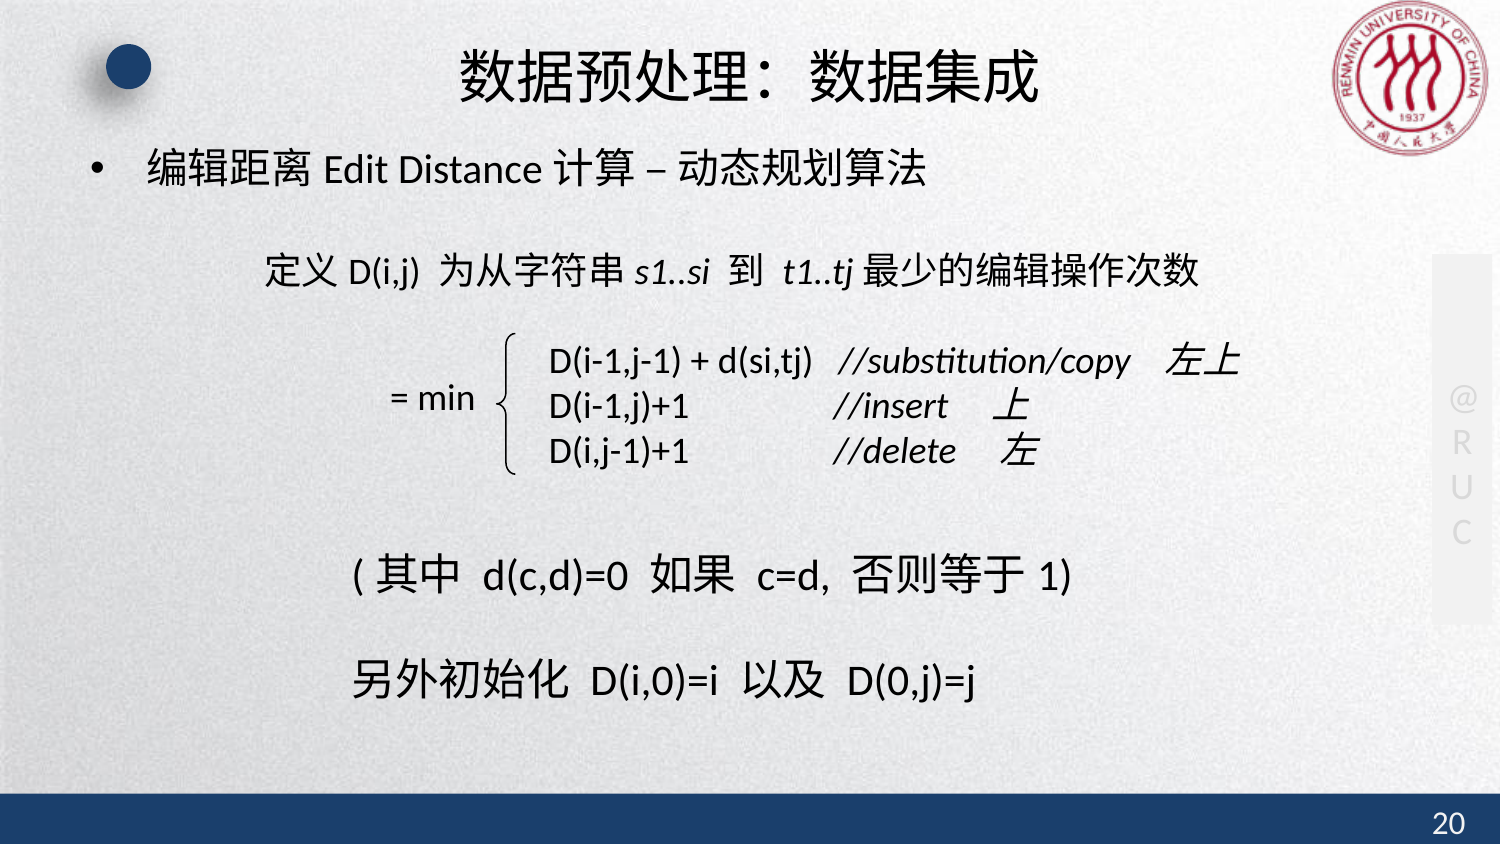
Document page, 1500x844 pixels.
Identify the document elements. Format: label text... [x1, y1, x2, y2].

text_box = min [375, 365, 491, 425]
text_box [543, 363, 574, 470]
title 数据预处理：数据集成 [75, 33, 1425, 116]
list 编辑距离Edit Distance计算 – 动态规划算法 [75, 134, 1425, 781]
picture [0, 0, 1500, 793]
text_box D(i-1,j-1) + d(si,tj) //substitution/copy 左上 D(i-1,j)+1 //insert 上 D(i,j-1)+1 //delete 左 [534, 328, 1330, 479]
text_box (其中 d(c,d)=0 如果 c=d, 否则等于1) 另外初始化 D(i,0)=i 以及 D(0,j)=j [336, 538, 1088, 712]
text_box 定义D(i,j) 为从字符串s1..si 到 t1..tj最少的编辑操作次数 [249, 239, 1215, 300]
text_box [496, 333, 516, 475]
